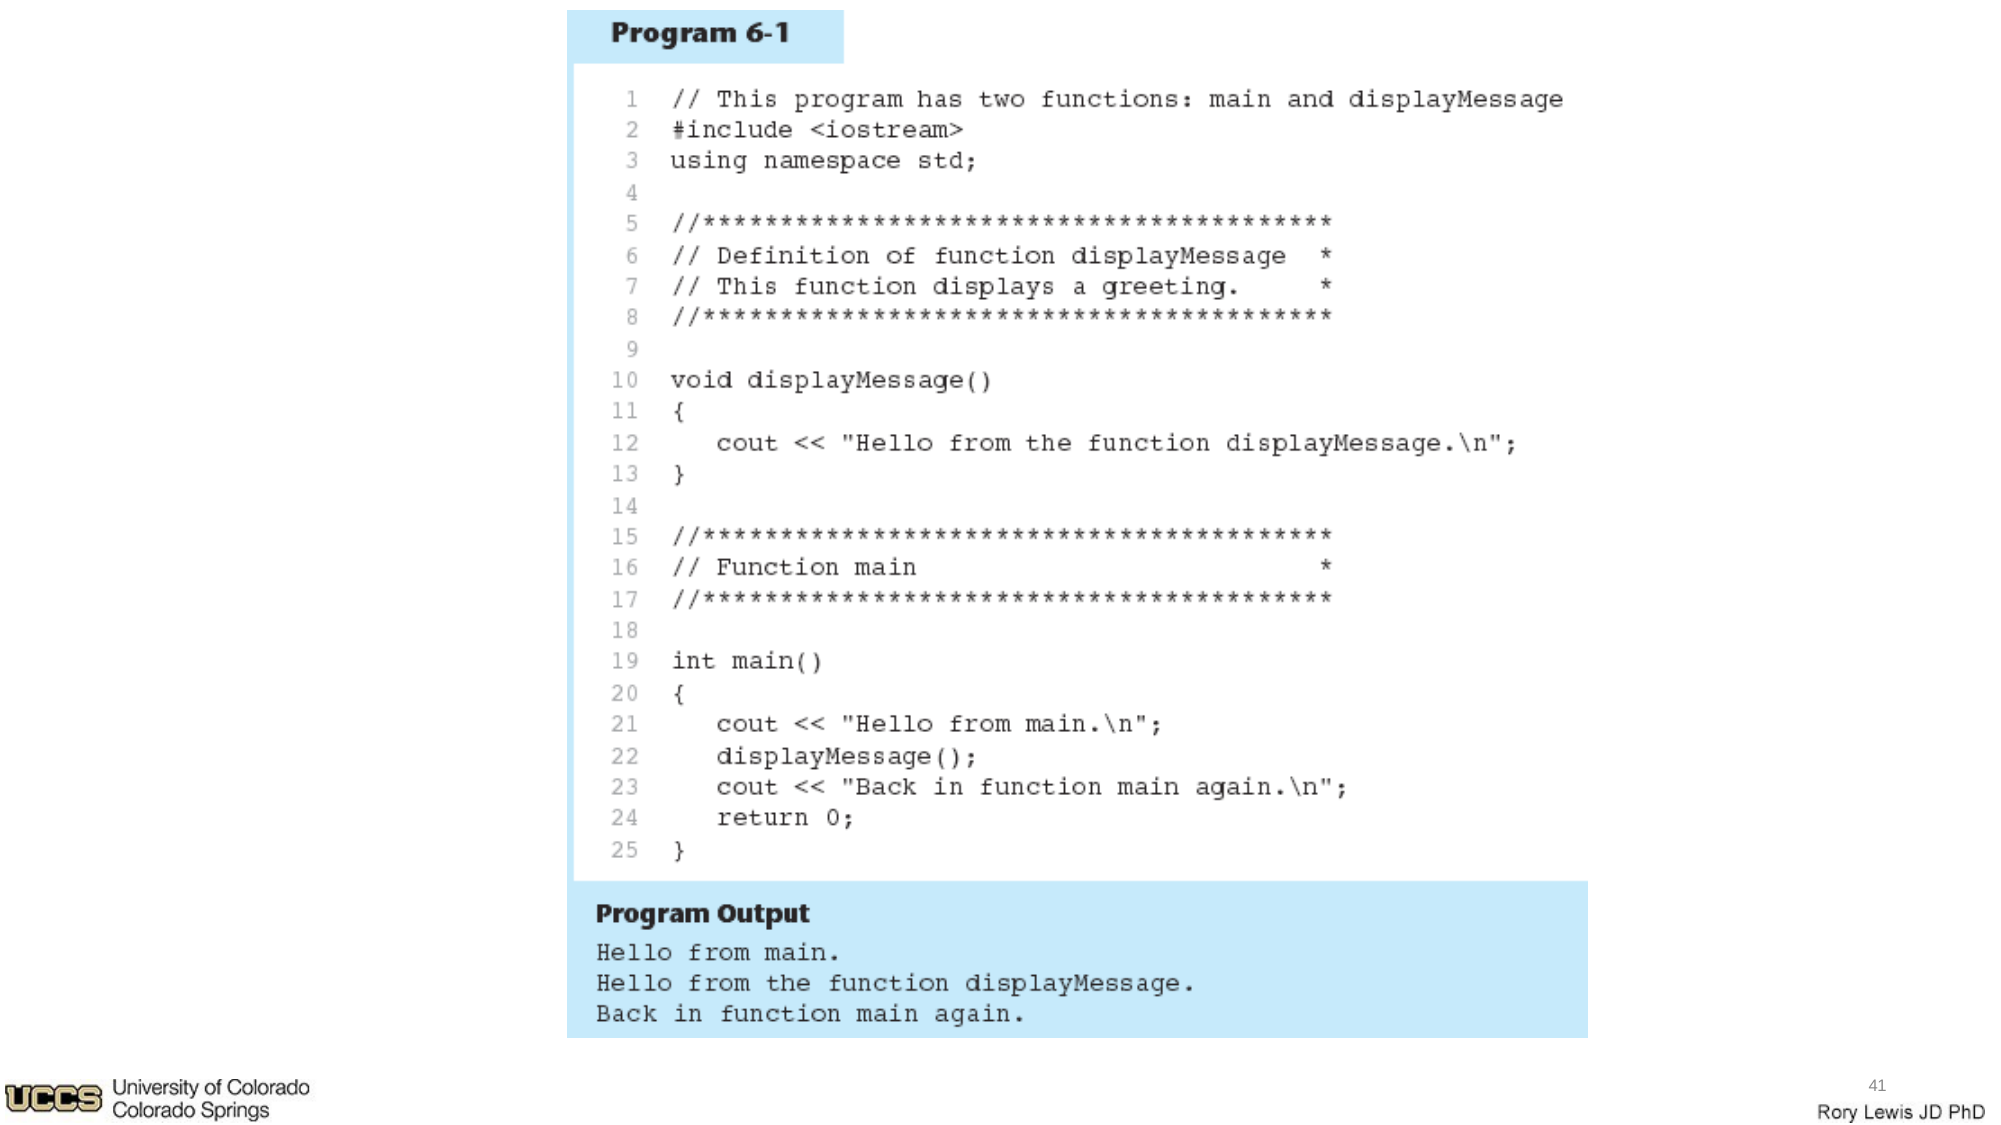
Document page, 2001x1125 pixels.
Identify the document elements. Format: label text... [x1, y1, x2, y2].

picture [567, 10, 1588, 1038]
picture [1895, 1079, 1985, 1123]
slide_number 41 [1862, 1073, 1895, 1125]
picture [5, 1079, 1862, 1123]
